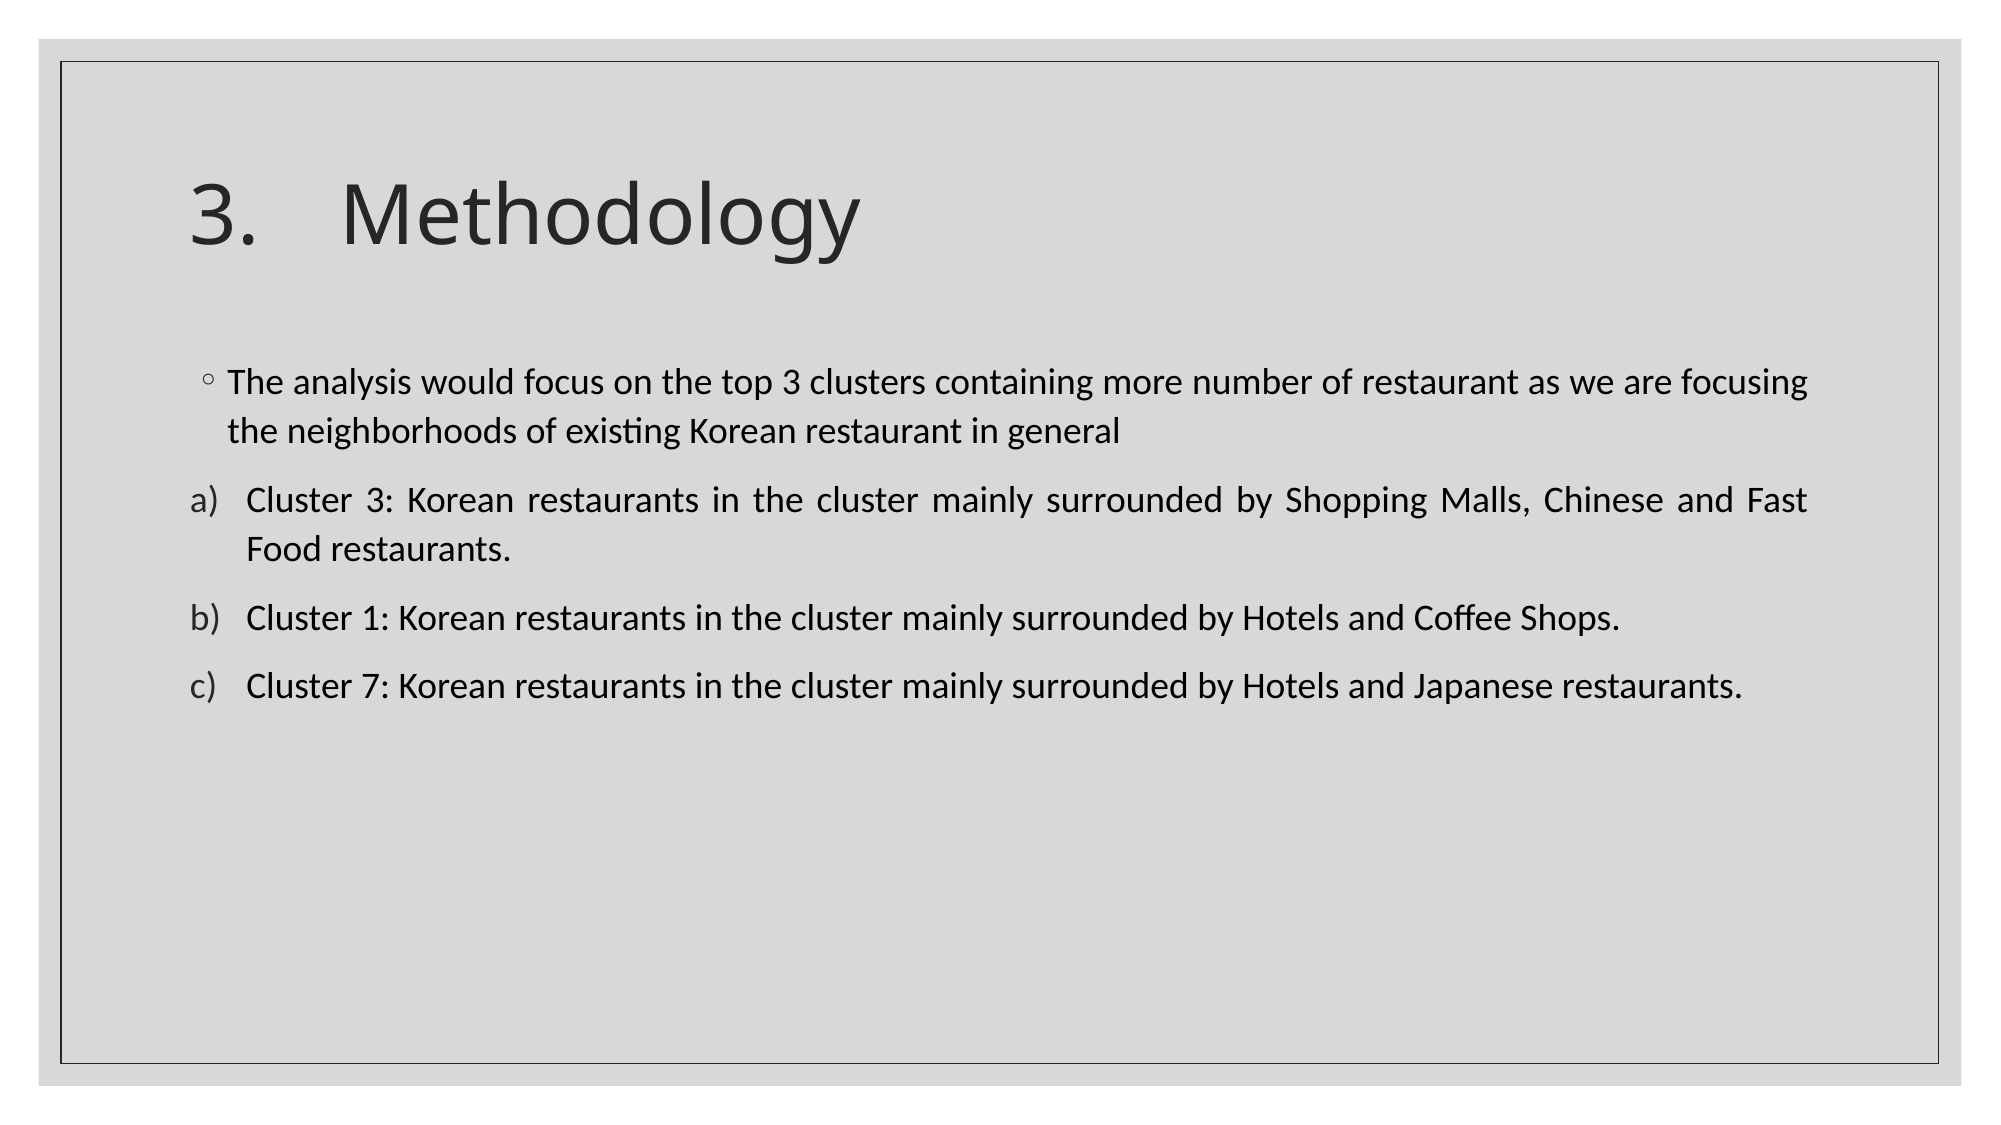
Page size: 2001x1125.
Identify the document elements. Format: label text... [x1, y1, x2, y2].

title 3. Methodology [174, 105, 1825, 331]
list The analysis would focus on the top 3 clusters containing more number of restaurant as we are focusing the neighborhoods of existing Korean restaurant in general Cluster 3: Korean restaurants in the cluster mainly surrounded by Shopping Malls, Chinese and Fast Food restaurants. Cluster 1: Korean restaurants in the cluster mainly surrounded by Hotels and Coffee Shops. Cluster 7: Korean restaurants in the cluster mainly surrounded by Hotels and Japanese restaurants. [174, 345, 1825, 977]
